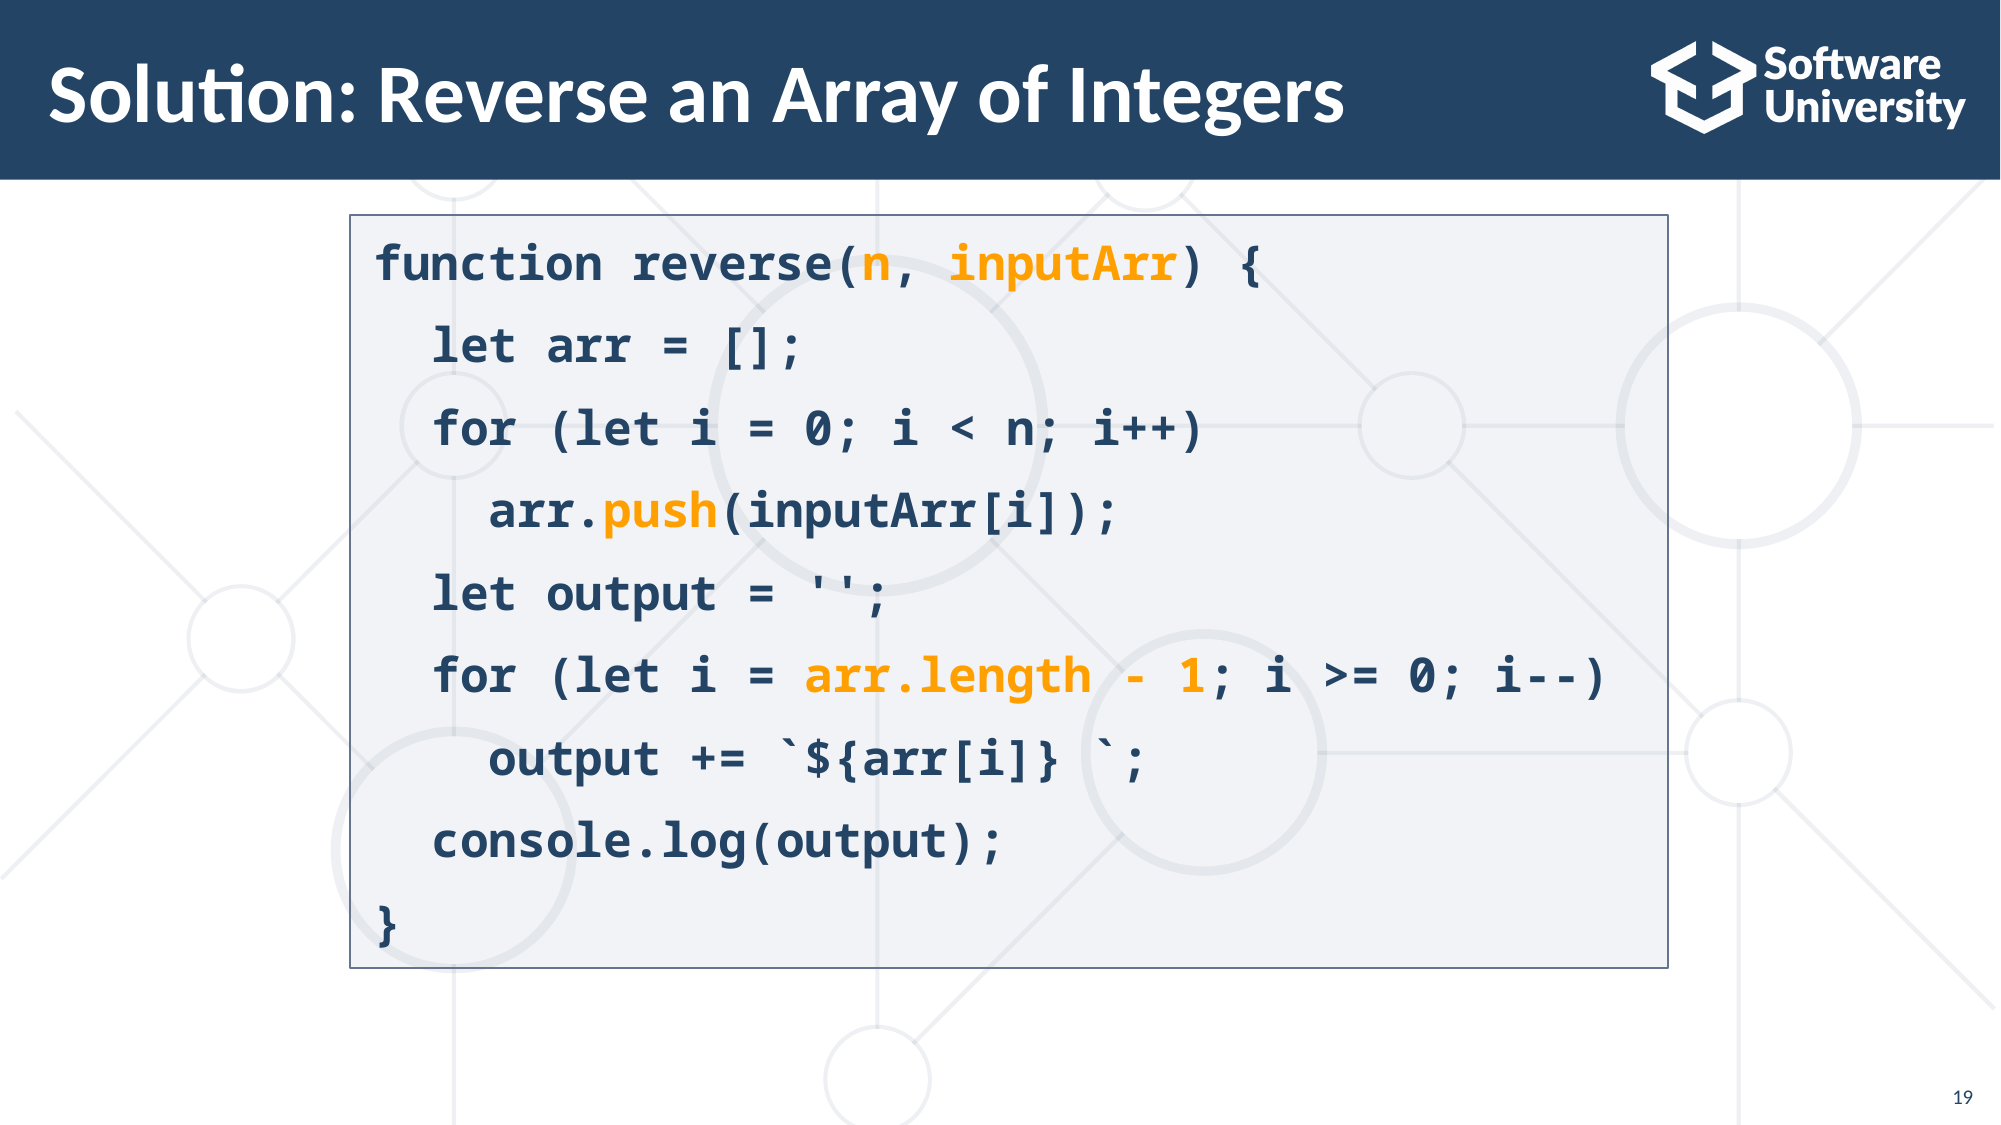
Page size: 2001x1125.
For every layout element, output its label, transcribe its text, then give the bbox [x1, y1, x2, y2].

text_box 19 [1927, 1067, 1989, 1117]
picture [1651, 41, 1966, 134]
text_box function reverse(n, inputArr) { let arr = []; for (let i = 0; i < n; i++) arr.push(inputArr[i]); let output = ''; for (let i = arr.length - 1; i >= 0; i--) output += `${arr[i]} `; console.log(output); } [350, 214, 1668, 968]
title Solution: Reverse an Array of Integers [31, 16, 1625, 162]
